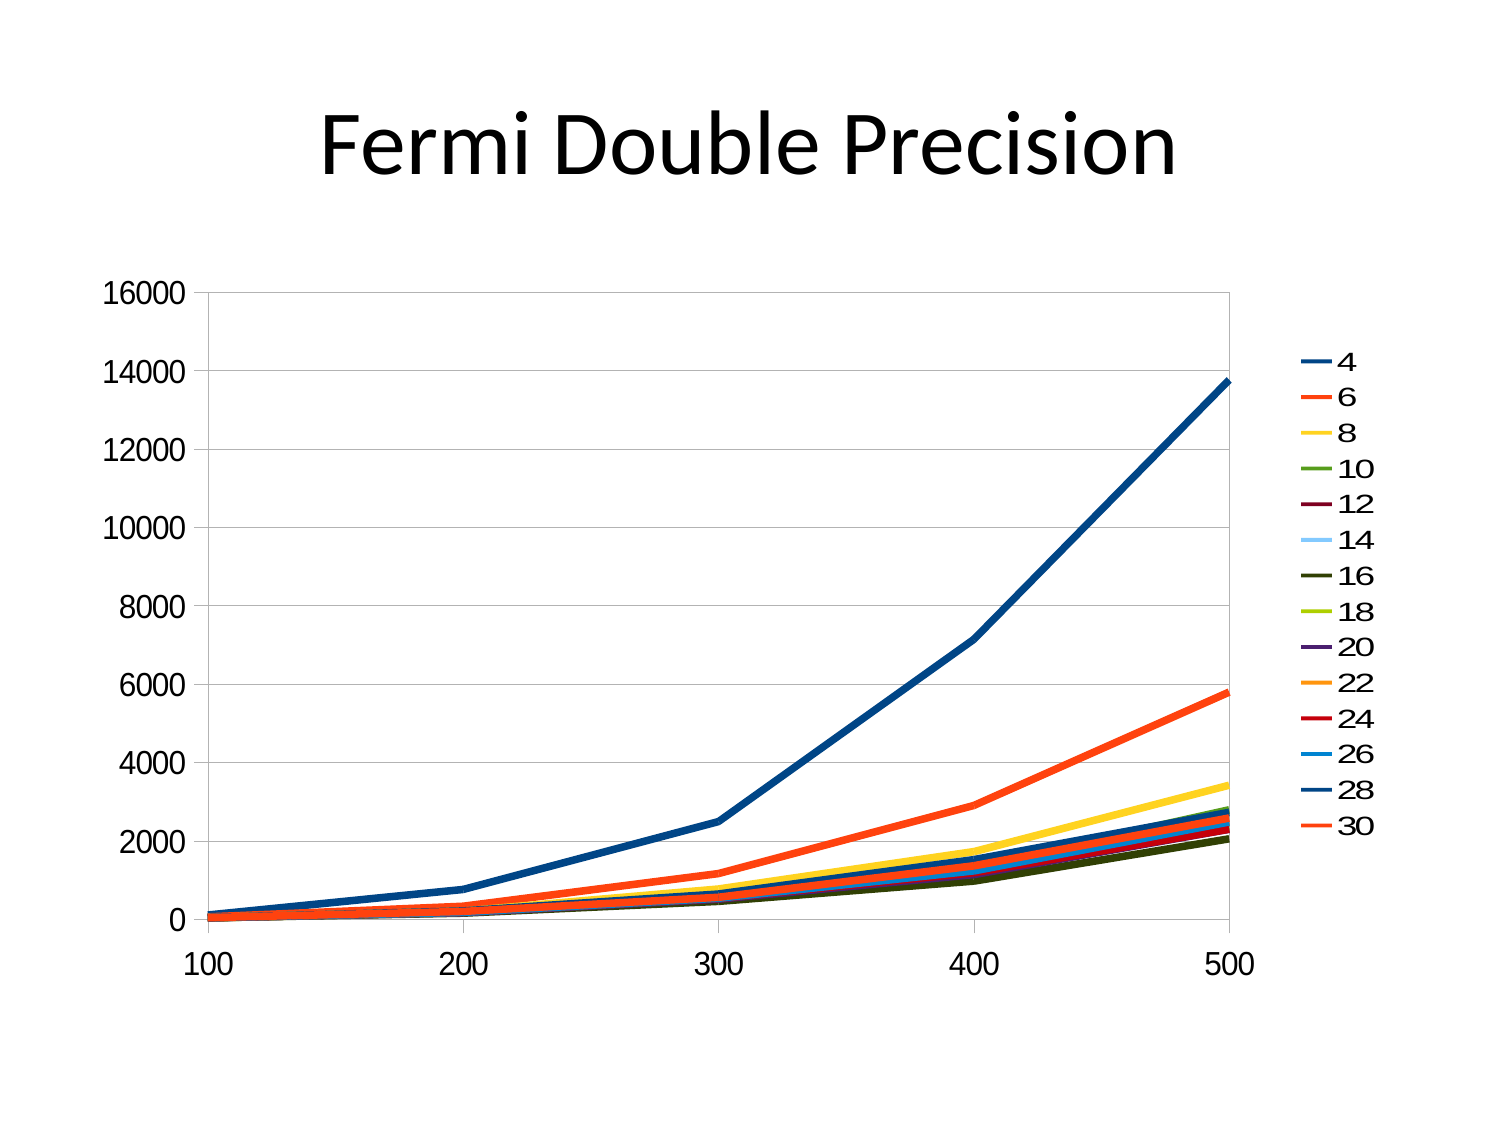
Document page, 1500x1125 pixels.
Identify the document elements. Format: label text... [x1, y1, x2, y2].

picture [1292, 339, 1395, 851]
title Fermi Double Precision [74, 44, 1425, 233]
picture [101, 271, 1259, 987]
